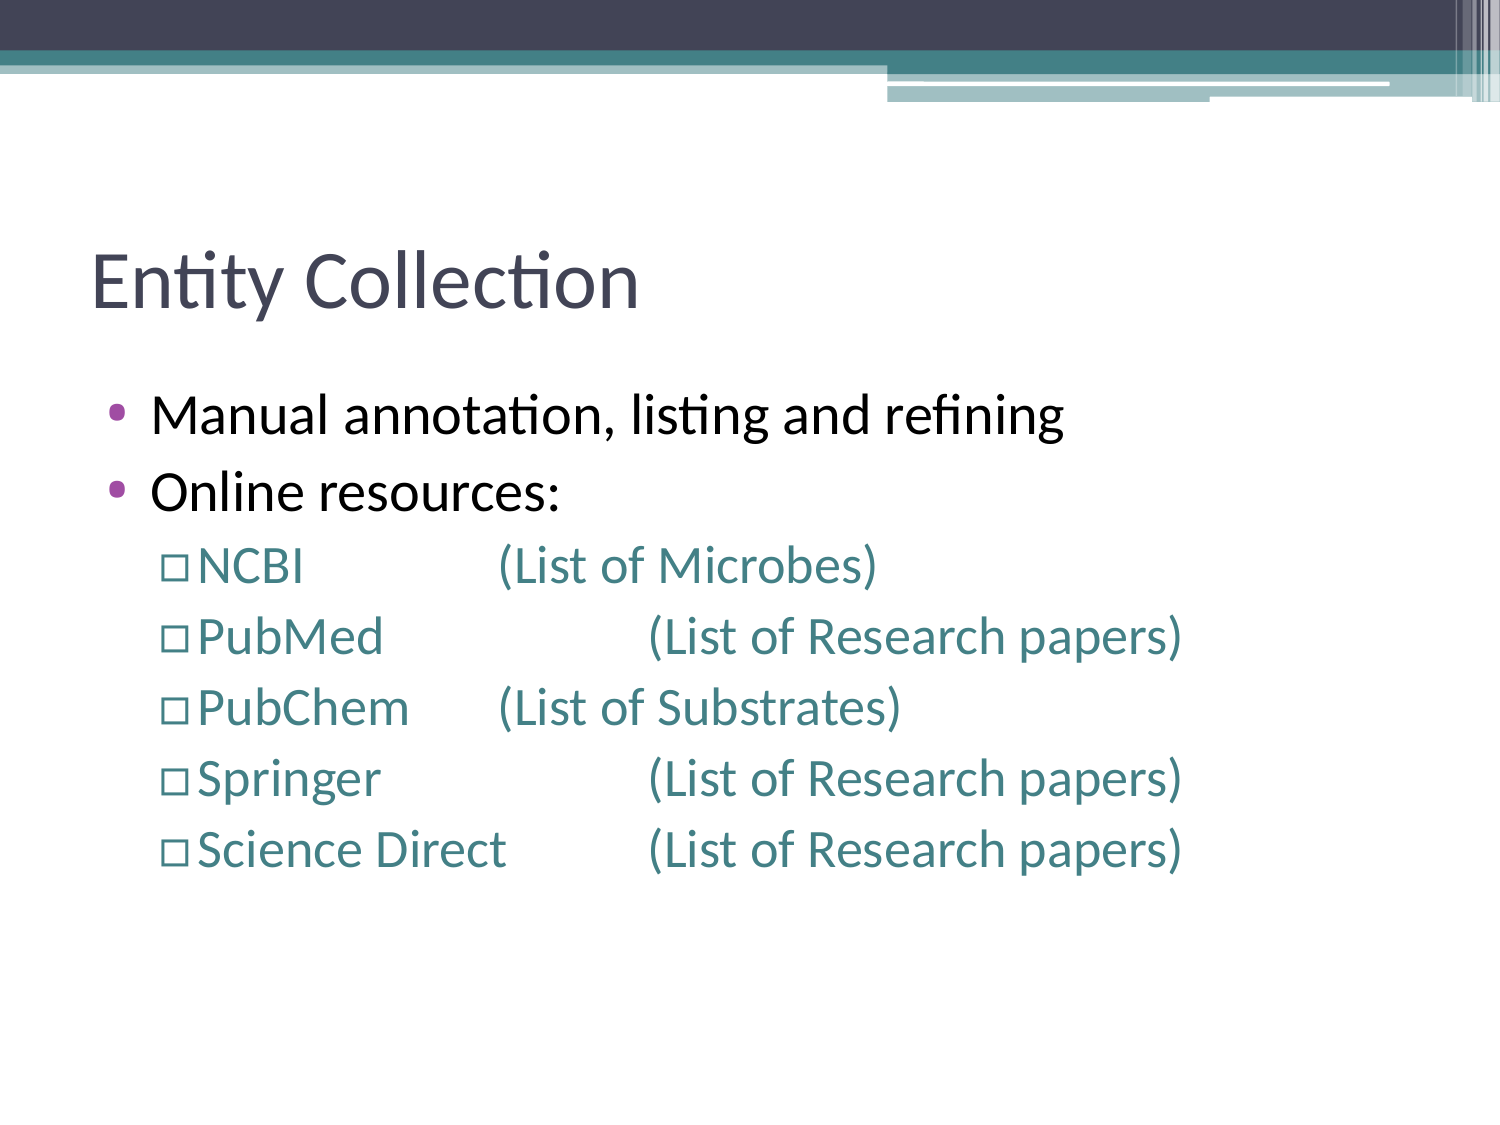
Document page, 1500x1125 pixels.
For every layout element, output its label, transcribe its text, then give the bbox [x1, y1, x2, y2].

list Manual annotation, listing and refining Online resources: NCBI (List of Microbes) PubMed (List of Research papers) PubChem (List of Substrates) Springer (List of Research papers) Science Direct (List of Research papers) [75, 368, 1425, 1079]
title Entity Collection [75, 187, 1425, 363]
